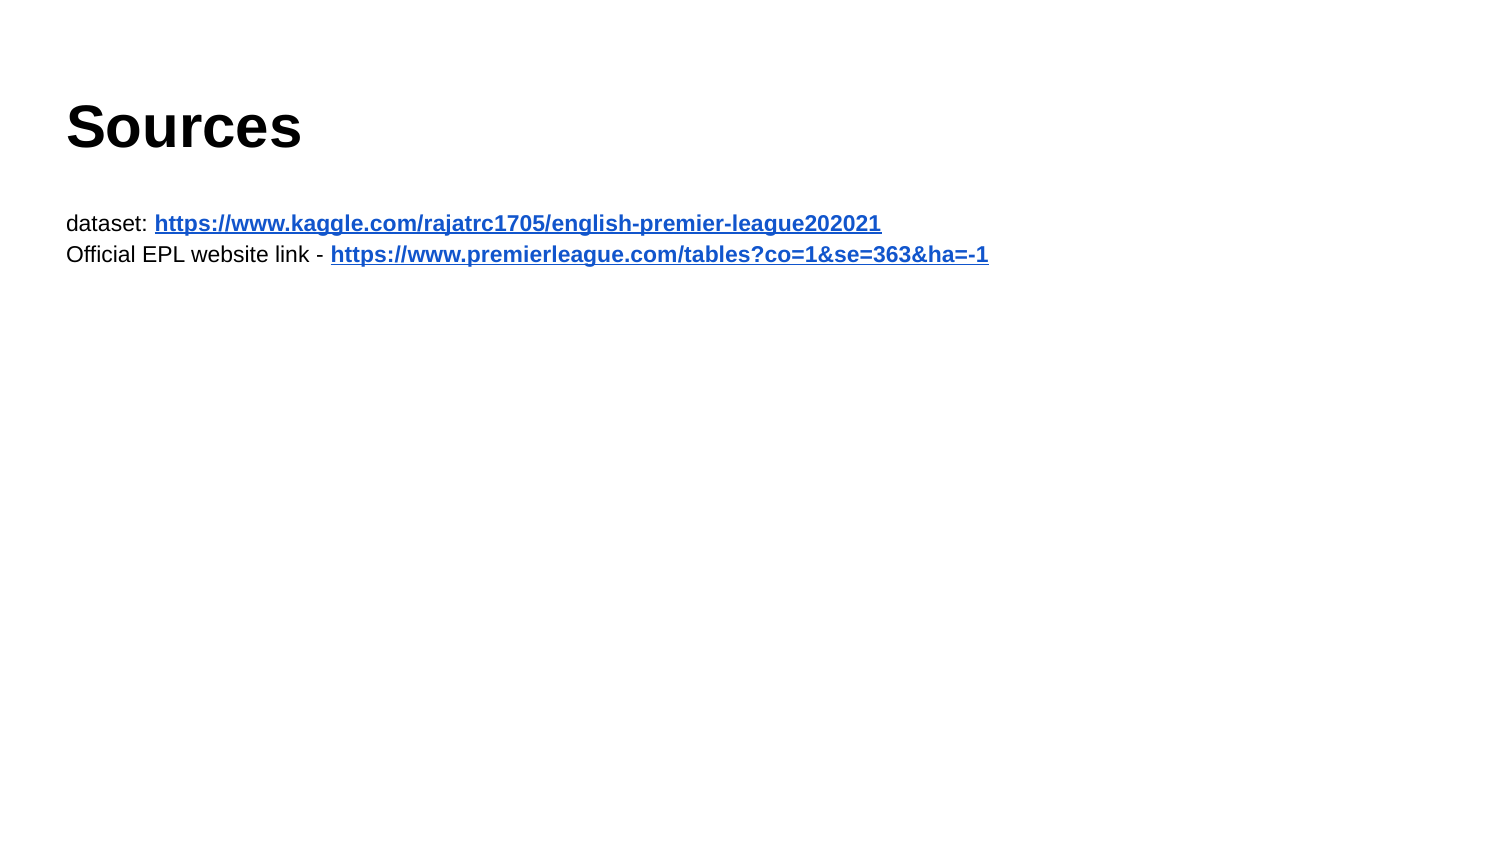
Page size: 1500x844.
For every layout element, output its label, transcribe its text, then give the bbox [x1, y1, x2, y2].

title Sources [51, 72, 1449, 176]
list dataset: https://www.kaggle.com/rajatrc1705/english-premier-league202021 Official EPL website link - https://www.premierleague.com/tables?co=1&se=363&ha=-1 [51, 189, 1449, 750]
